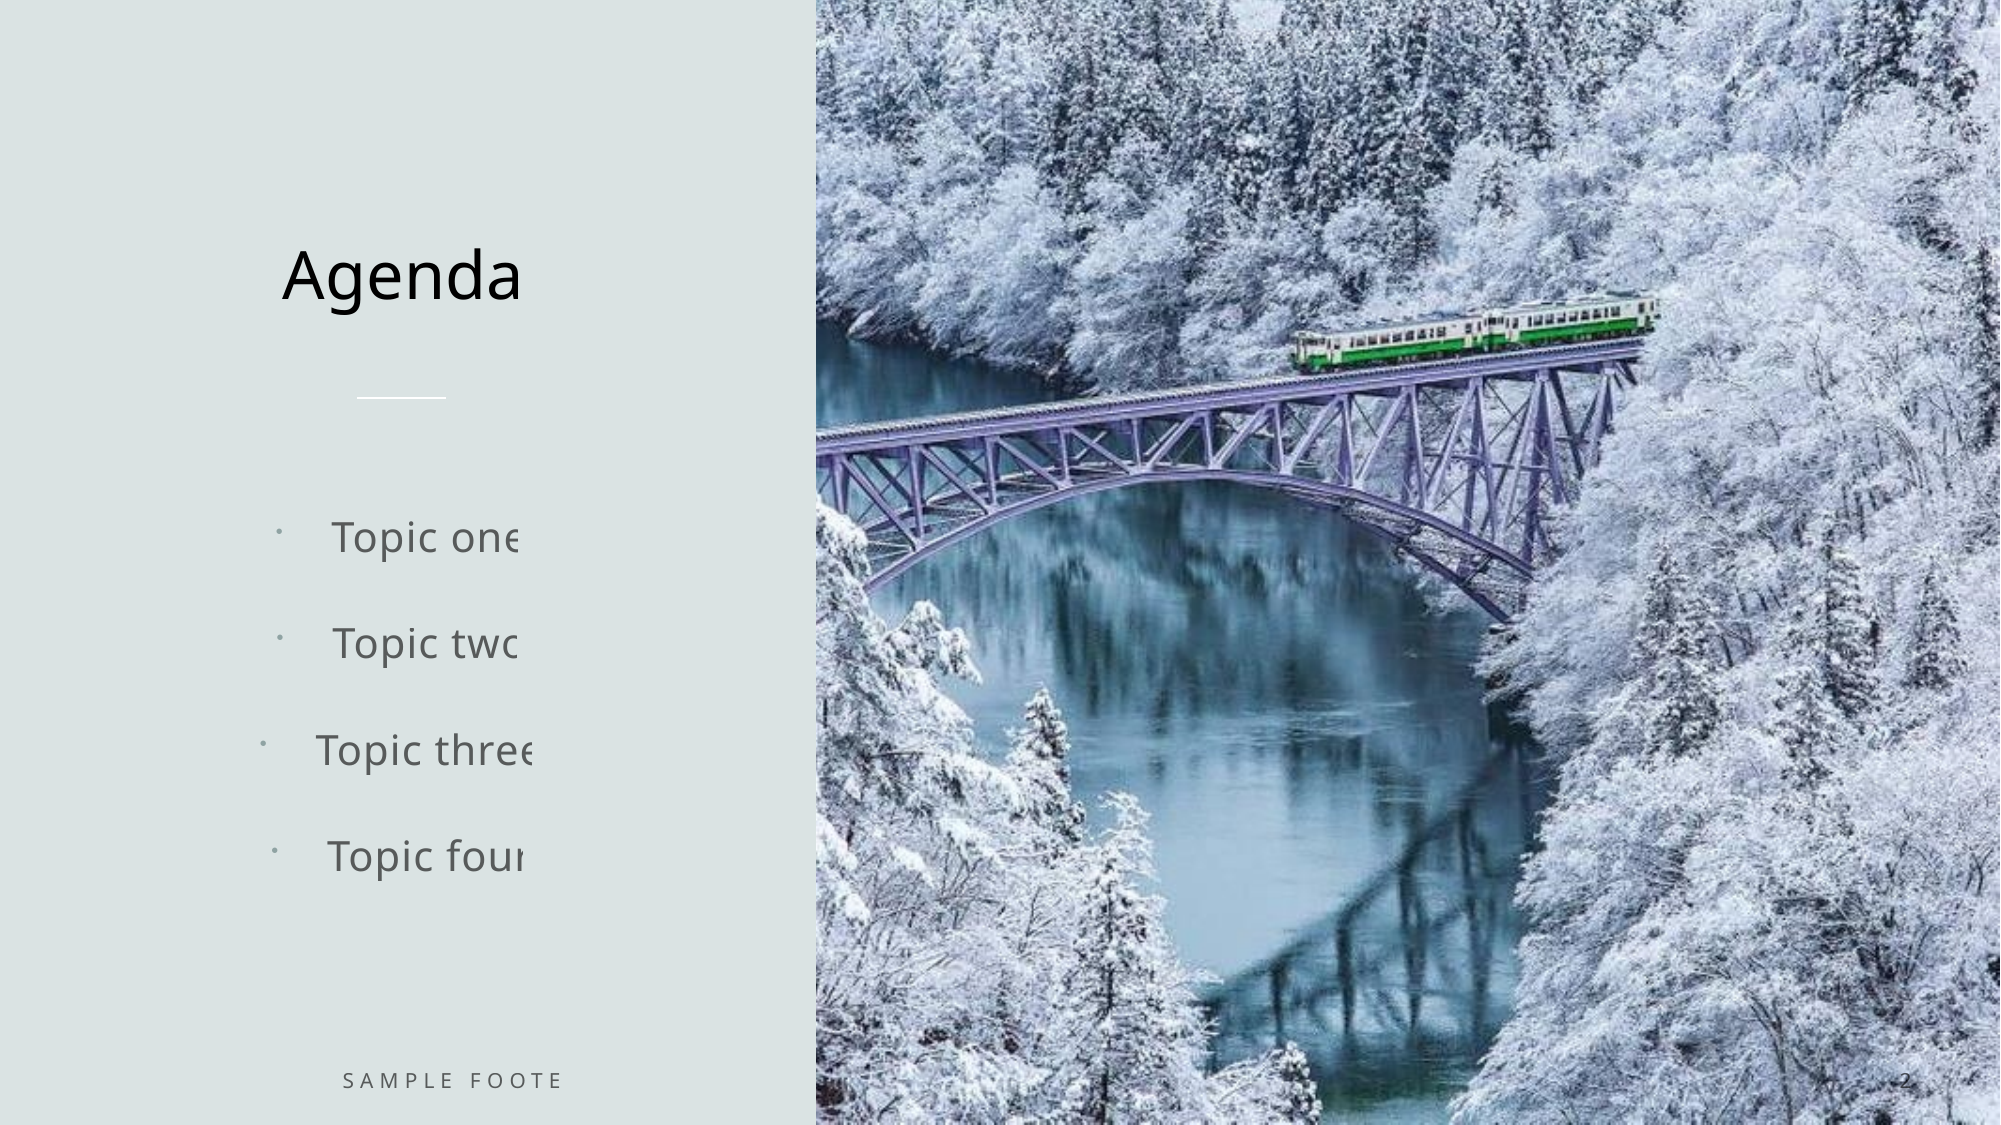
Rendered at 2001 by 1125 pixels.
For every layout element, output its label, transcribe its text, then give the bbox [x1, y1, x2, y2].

picture [816, 0, 2000, 1125]
footer Sample Footer Text [327, 1042, 816, 1119]
title Agenda [86, 87, 720, 327]
list Topic one Topic two Topic three Topic four [148, 471, 651, 954]
